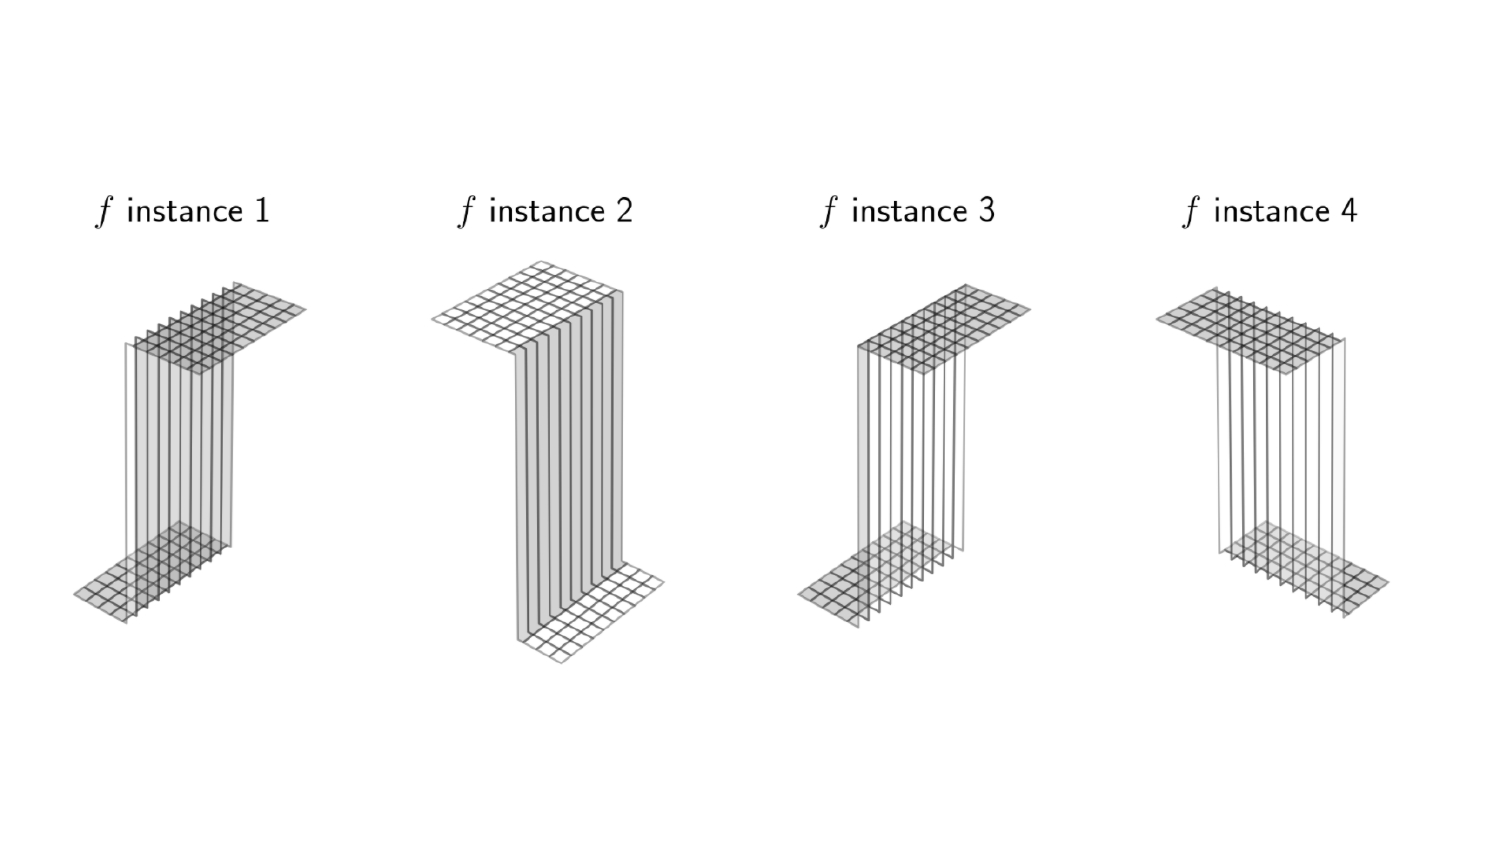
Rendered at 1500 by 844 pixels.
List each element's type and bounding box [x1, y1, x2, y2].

picture [0, 160, 1500, 684]
